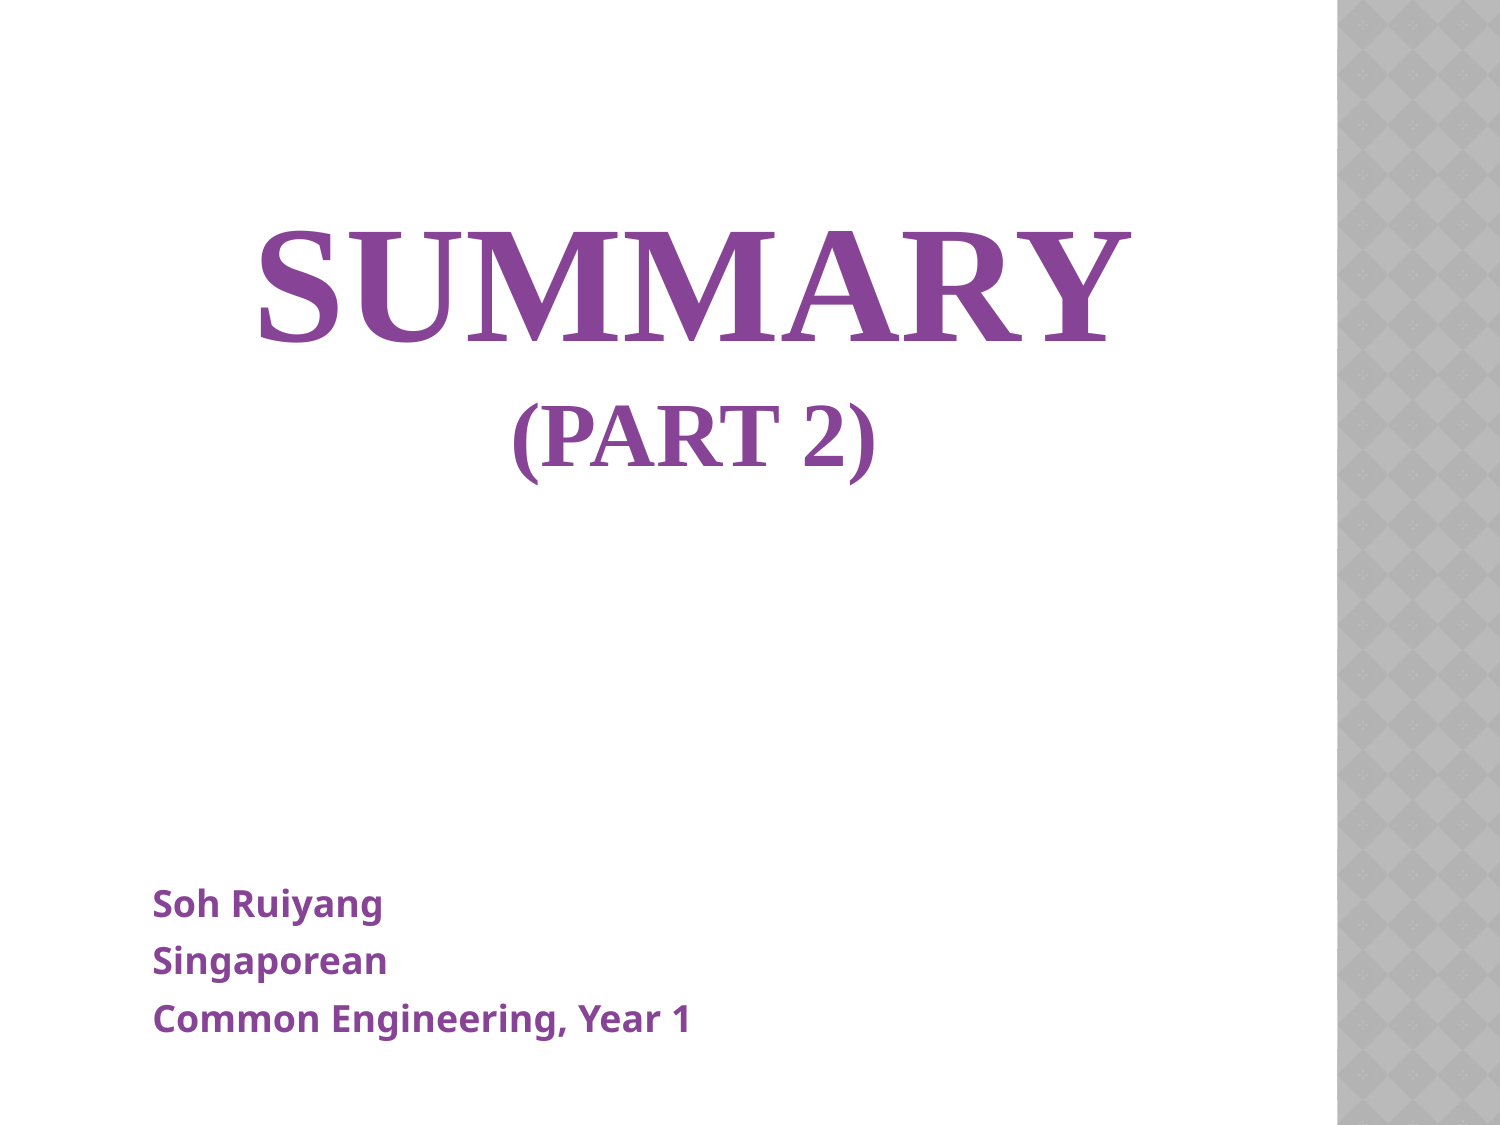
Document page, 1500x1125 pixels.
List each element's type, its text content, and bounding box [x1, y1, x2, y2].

list Soh Ruiyang Singaporean Common Engineering, Year 1 [137, 875, 1164, 1047]
title Summary (Part 2) [150, 174, 1239, 755]
